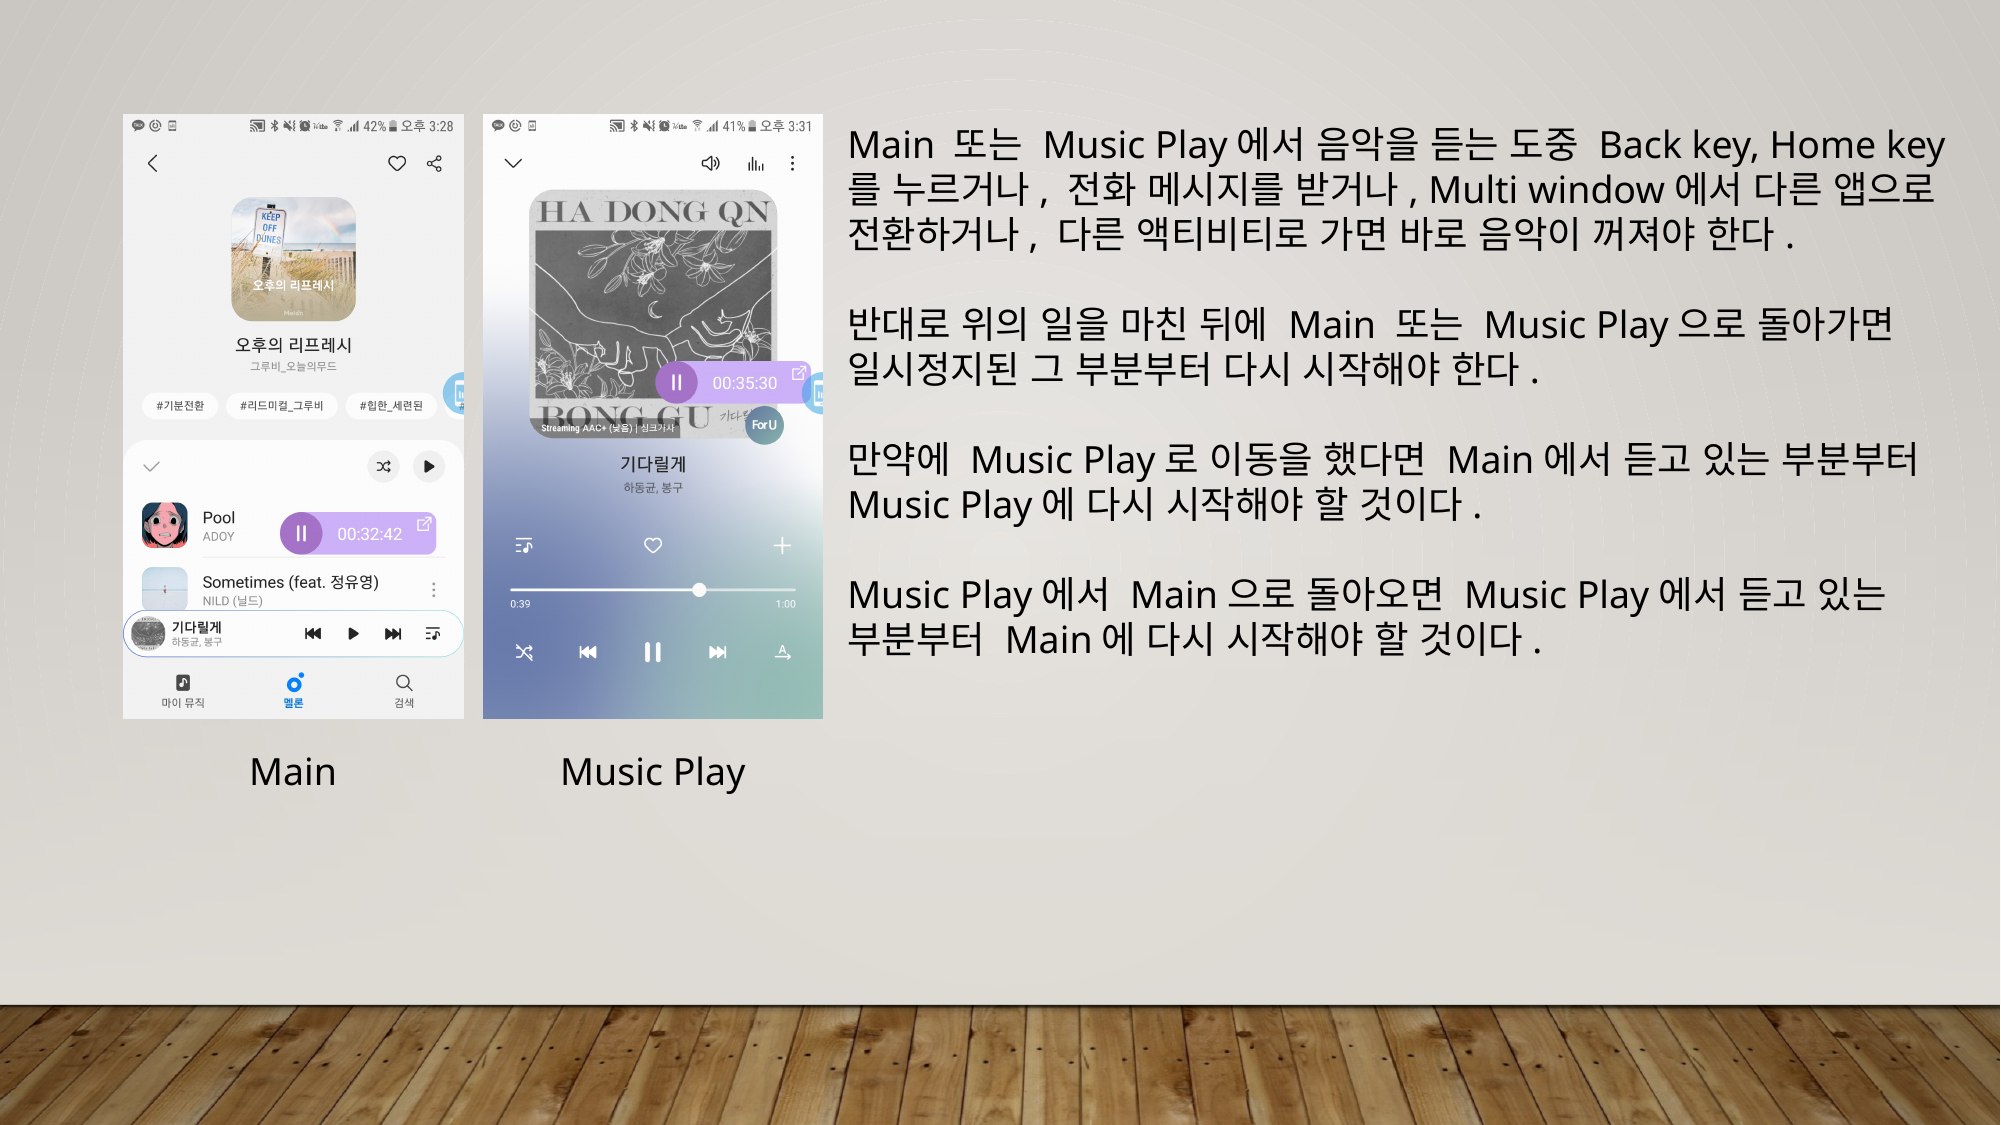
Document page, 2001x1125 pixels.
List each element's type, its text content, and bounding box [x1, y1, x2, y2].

picture [122, 113, 464, 719]
text_box Music Play [545, 740, 761, 801]
text_box Main [234, 740, 352, 801]
text_box Main 또는 Music Play에서 음악을 듣는 도중 Back key, Home key를 누르거나, 전화 메시지를 받거나, Multi window에서 다른 앱으로 전환하거나, 다른 액티비티로 가면 바로 음악이 꺼져야 한다. 반대로 위의 일을 마친 뒤에 Main 또는 Music Play으로 돌아가면 일시정지된 그 부분부터 다시 시작해야 한다. 만약에 Music Play로 이동을 했다면 Main에서 듣고 있는 부분부터 Music Play에 다시 시작해야 할 것이다. Music Play에서 Main으로 돌아오면 Music Play에서 듣고 있는 부분부터 Main에 다시 시작해야 할 것이다. [832, 114, 2000, 669]
picture [0, 1005, 2000, 1125]
picture [482, 113, 823, 719]
